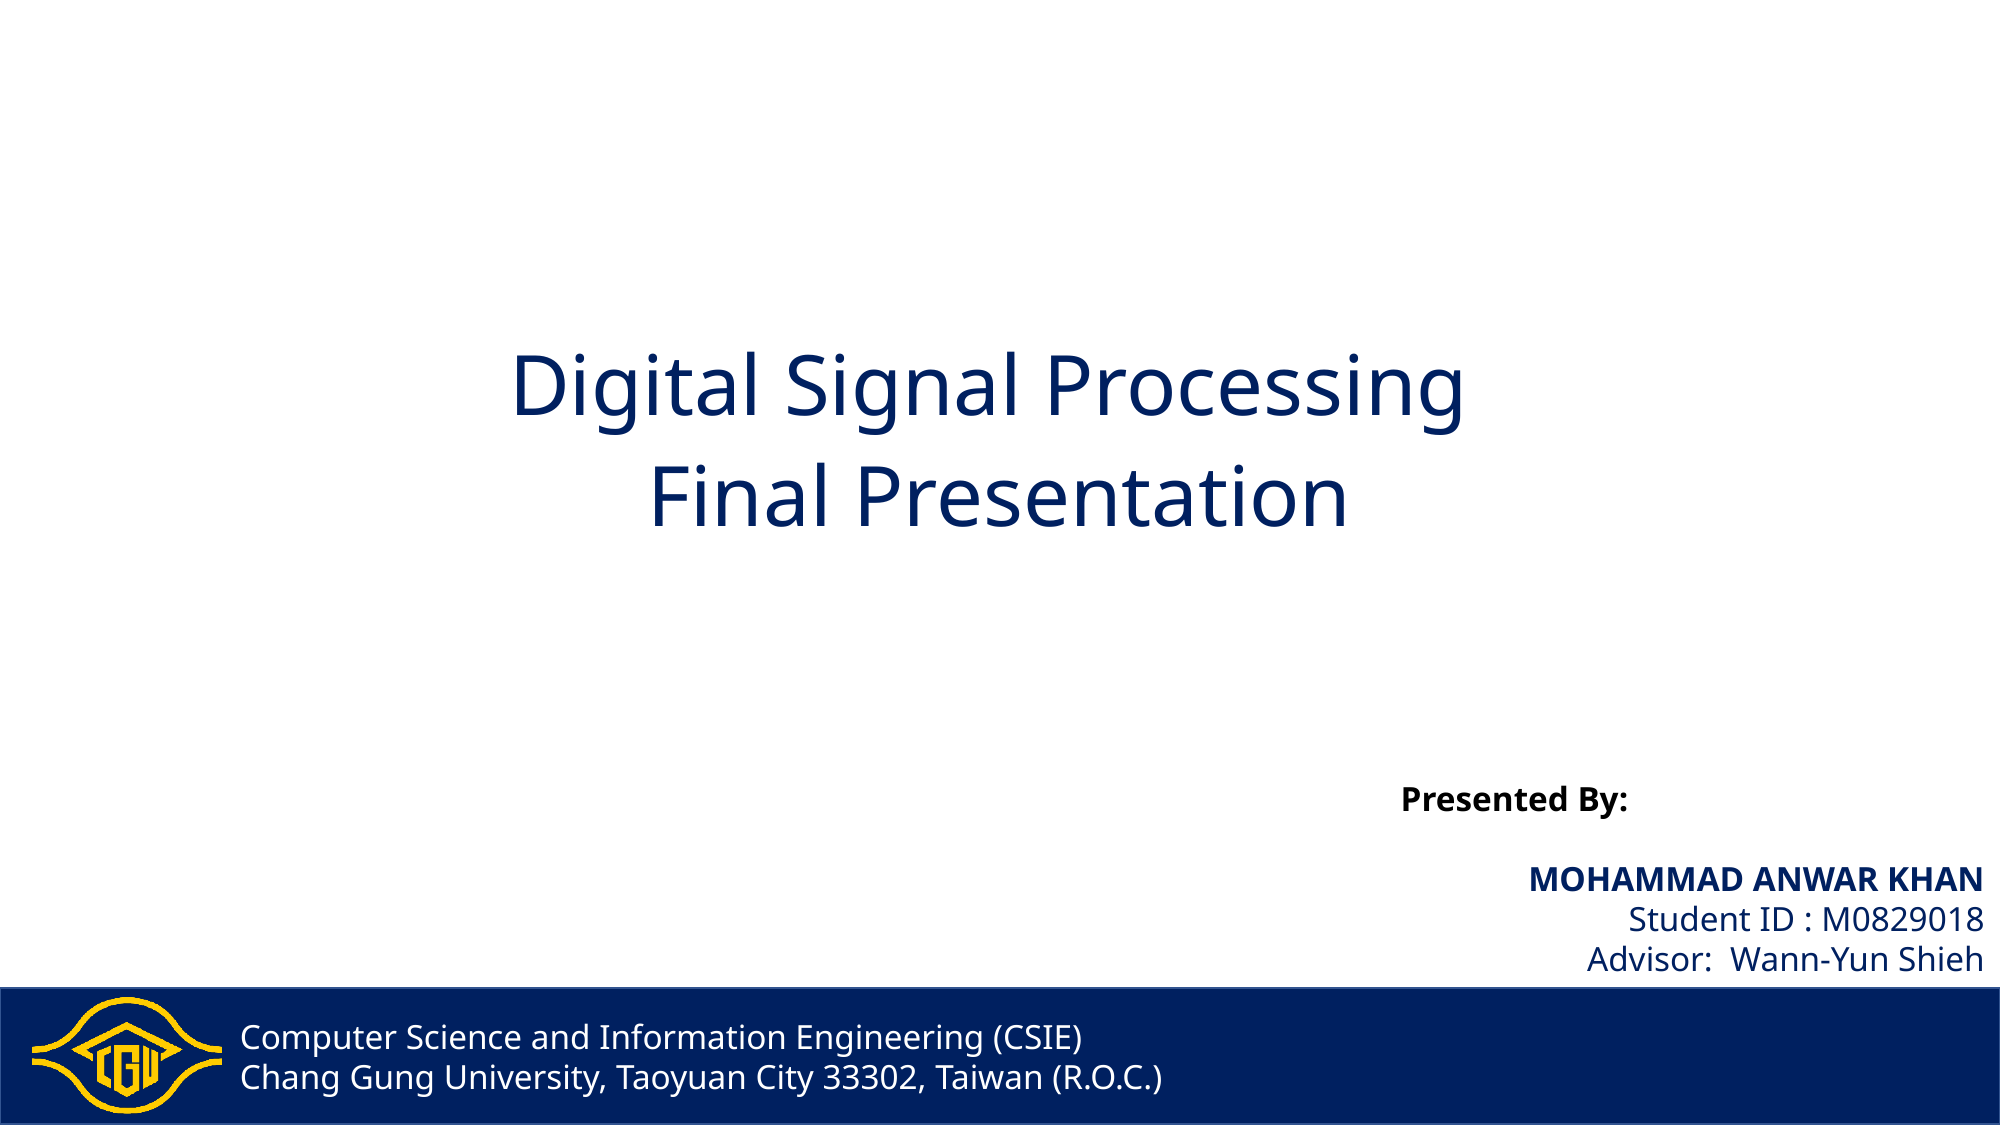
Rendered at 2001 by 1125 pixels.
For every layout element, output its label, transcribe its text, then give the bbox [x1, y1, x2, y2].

text_box Computer Science and Information Engineering (CSIE) Chang Gung University, Taoyuan City 33302, Taiwan (R.O.C.) [0, 987, 2000, 1125]
subtitle Digital Signal Processing Final Presentation [90, 336, 1910, 544]
picture [32, 997, 222, 1114]
text_box Presented By: MOHAMMAD ANWAR KHAN Student ID : M0829018 Advisor: Wann-Yun Shieh [1385, 770, 2000, 985]
